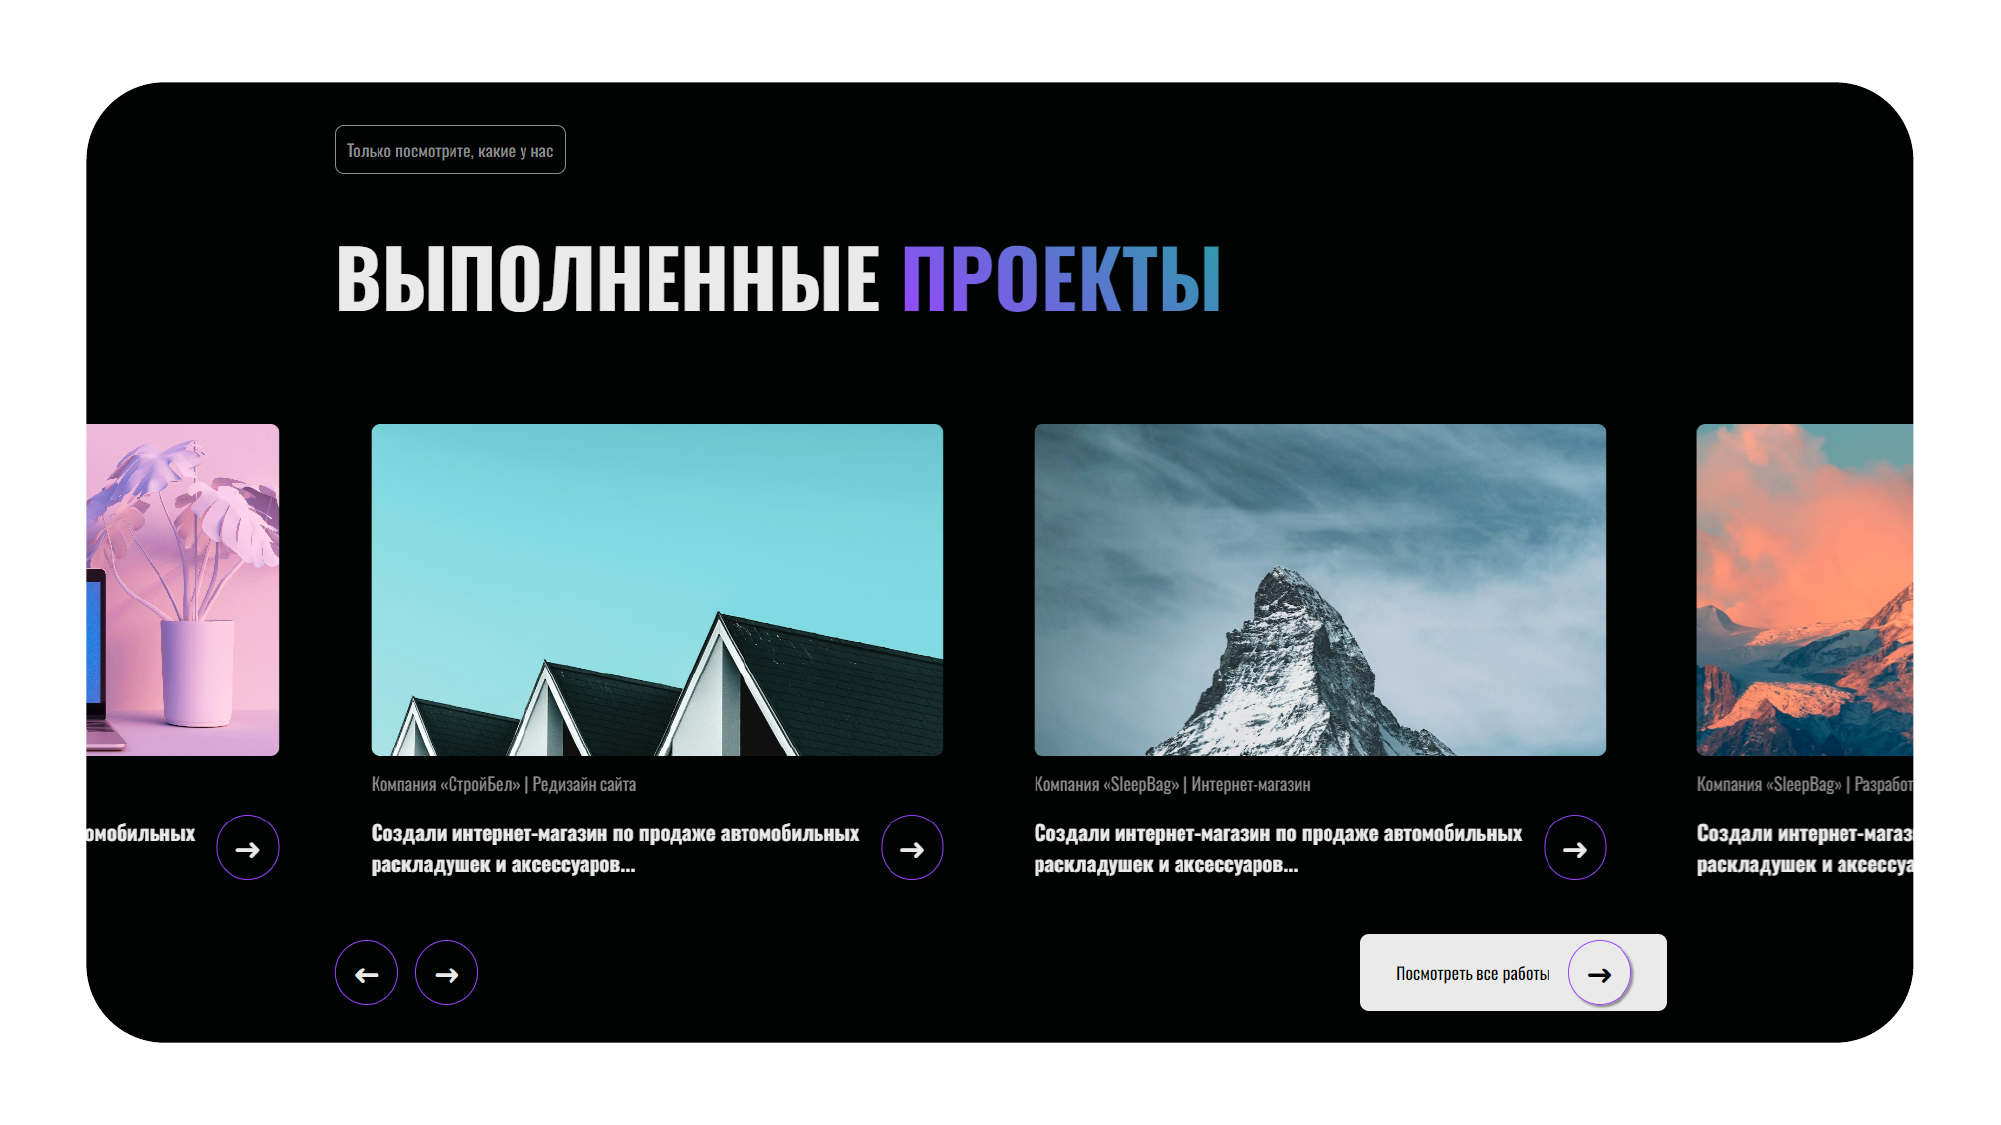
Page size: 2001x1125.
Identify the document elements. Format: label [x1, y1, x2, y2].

picture [86, 82, 1914, 1043]
